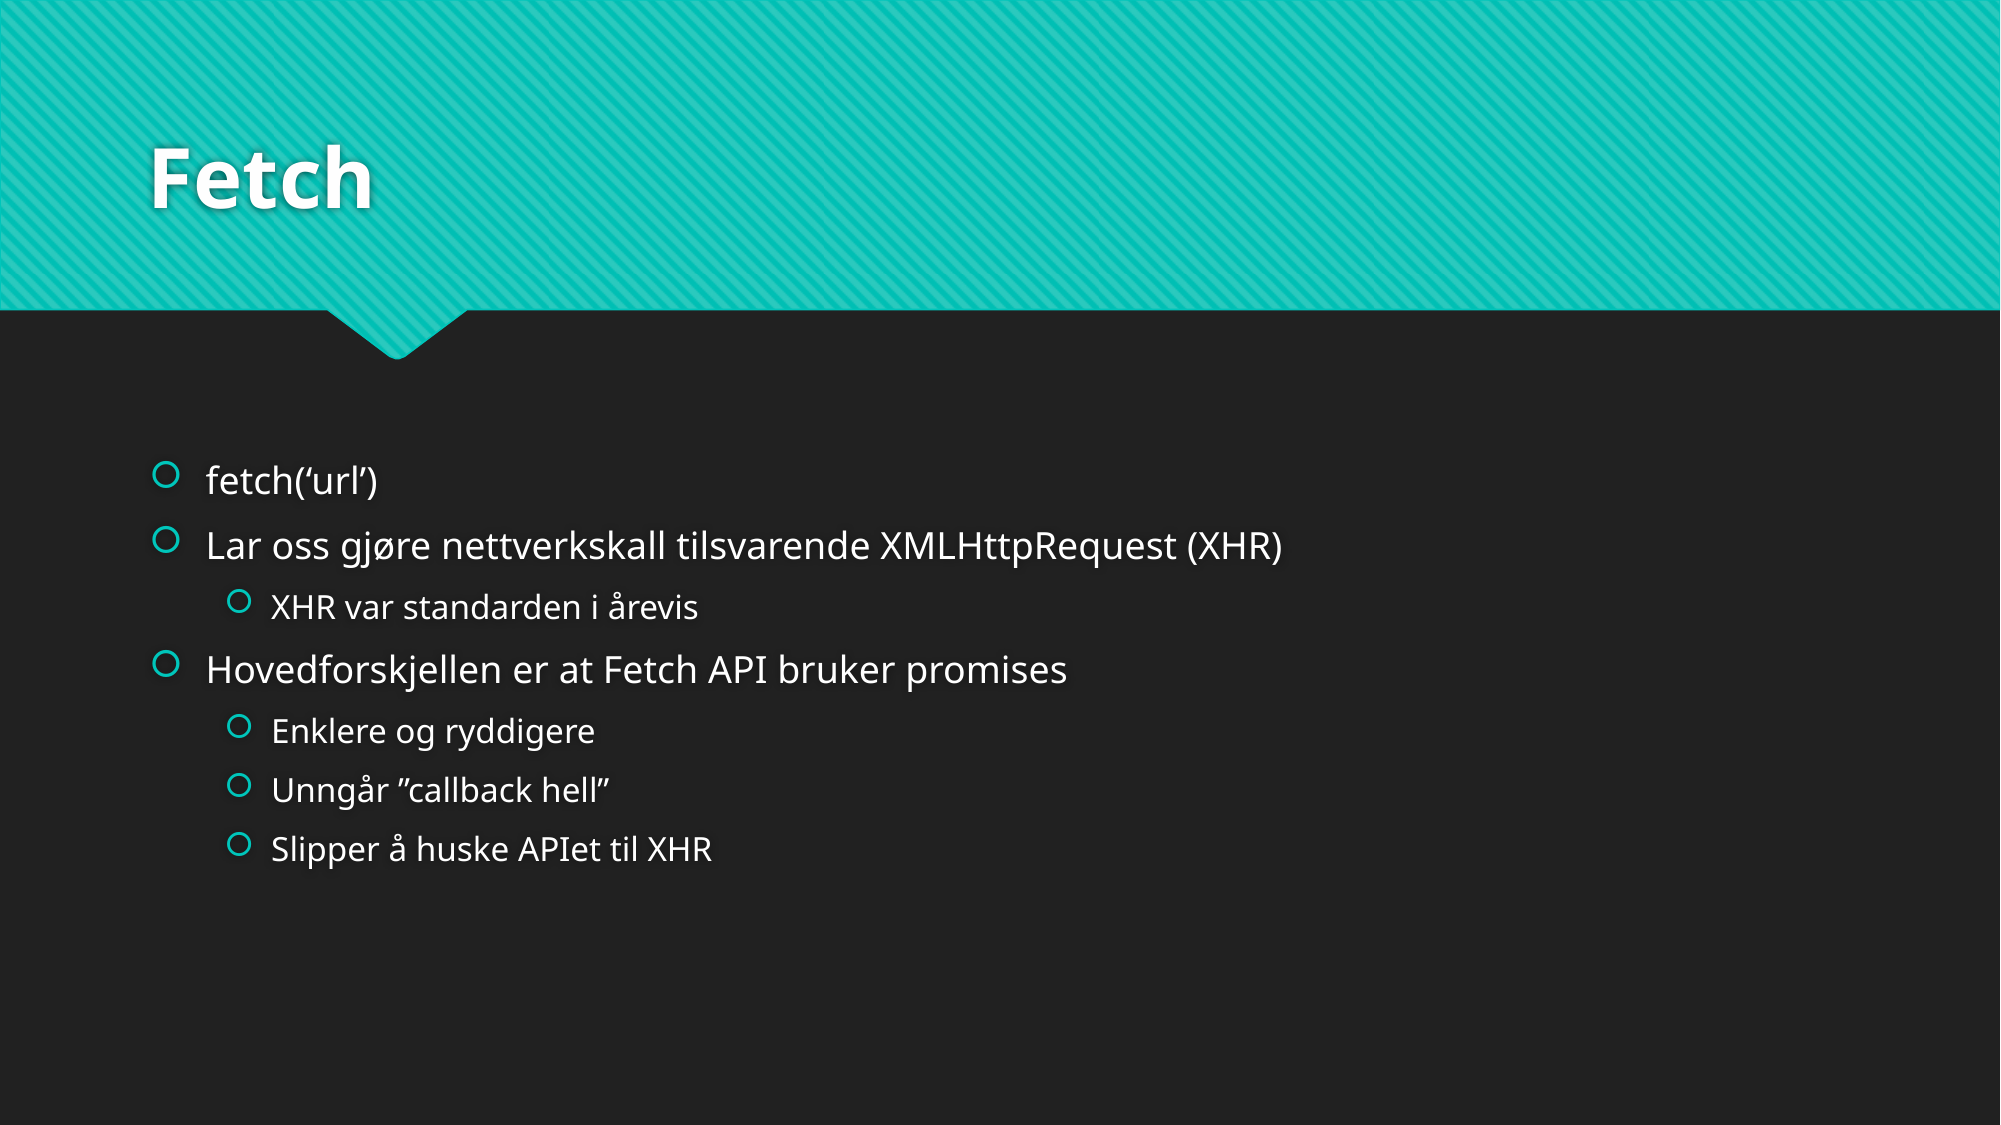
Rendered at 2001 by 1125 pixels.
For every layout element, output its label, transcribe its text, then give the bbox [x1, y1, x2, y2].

title Fetch [132, 73, 1868, 233]
list fetch(‘url’) Lar oss gjøre nettverkskall tilsvarende XMLHttpRequest (XHR) XHR var standarden i årevis Hovedforskjellen er at Fetch API bruker promises Enklere og ryddigere Unngår ”callback hell” Slipper å huske APIet til XHR [134, 364, 1866, 962]
